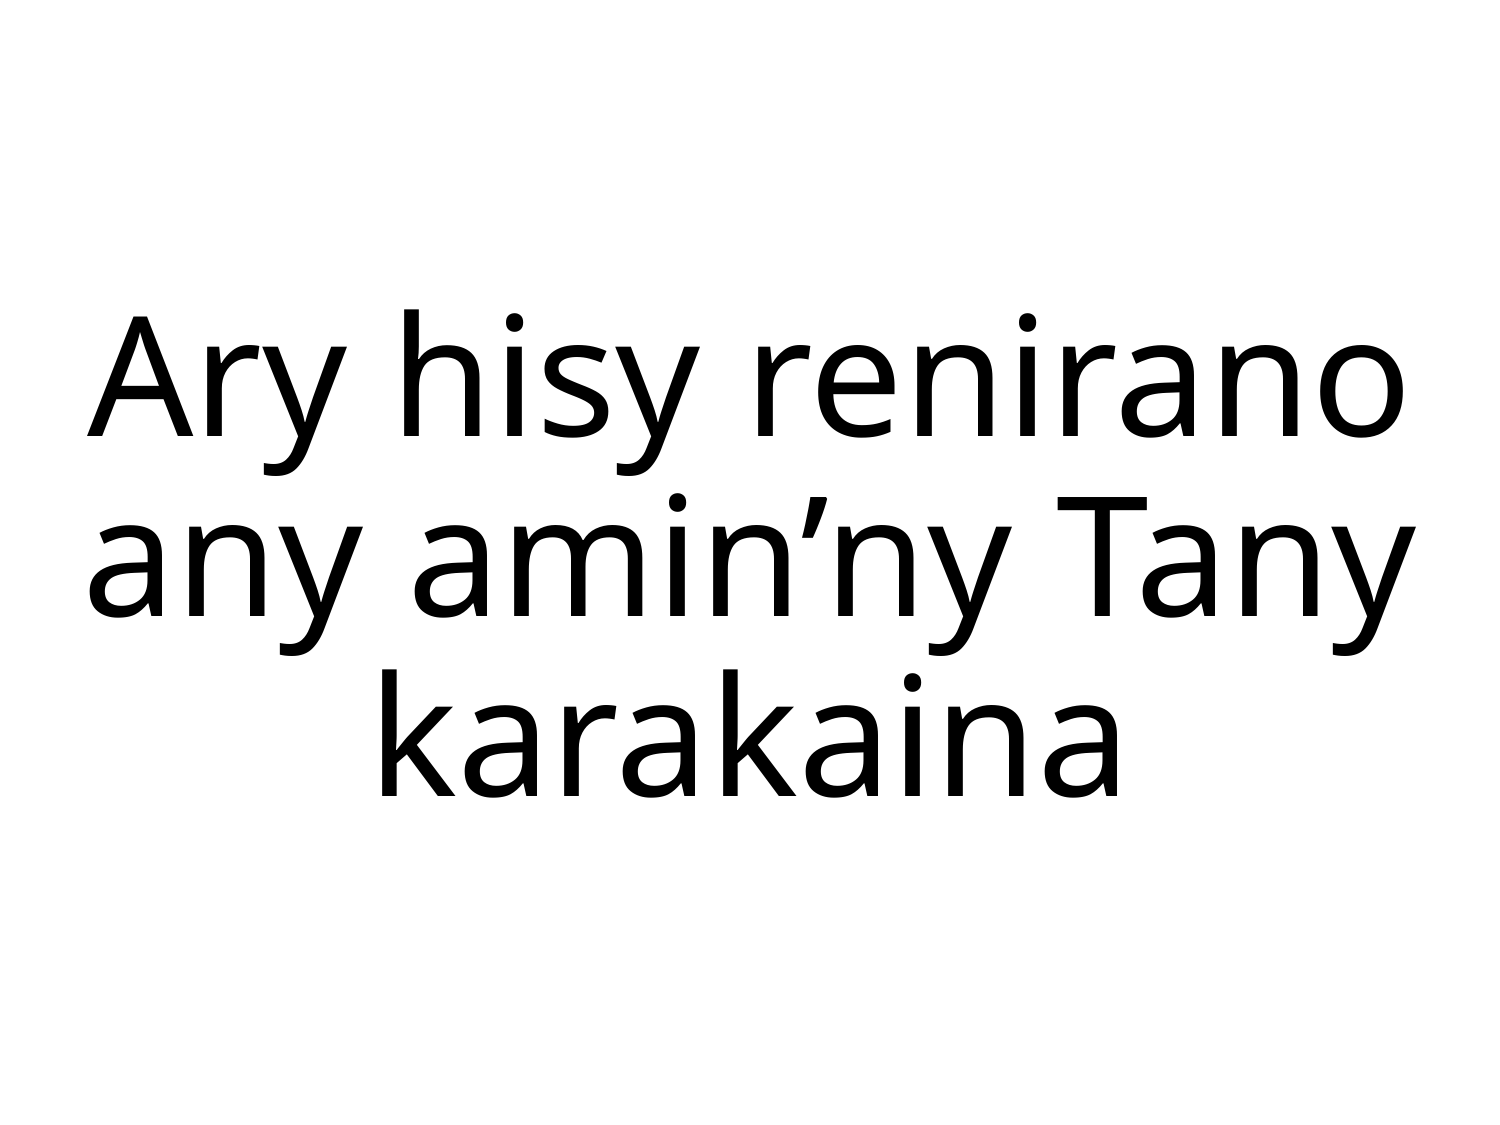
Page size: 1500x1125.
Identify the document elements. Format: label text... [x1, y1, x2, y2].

title Ary hisy renirano any amin’ny Tany karakaina [0, 453, 1500, 672]
